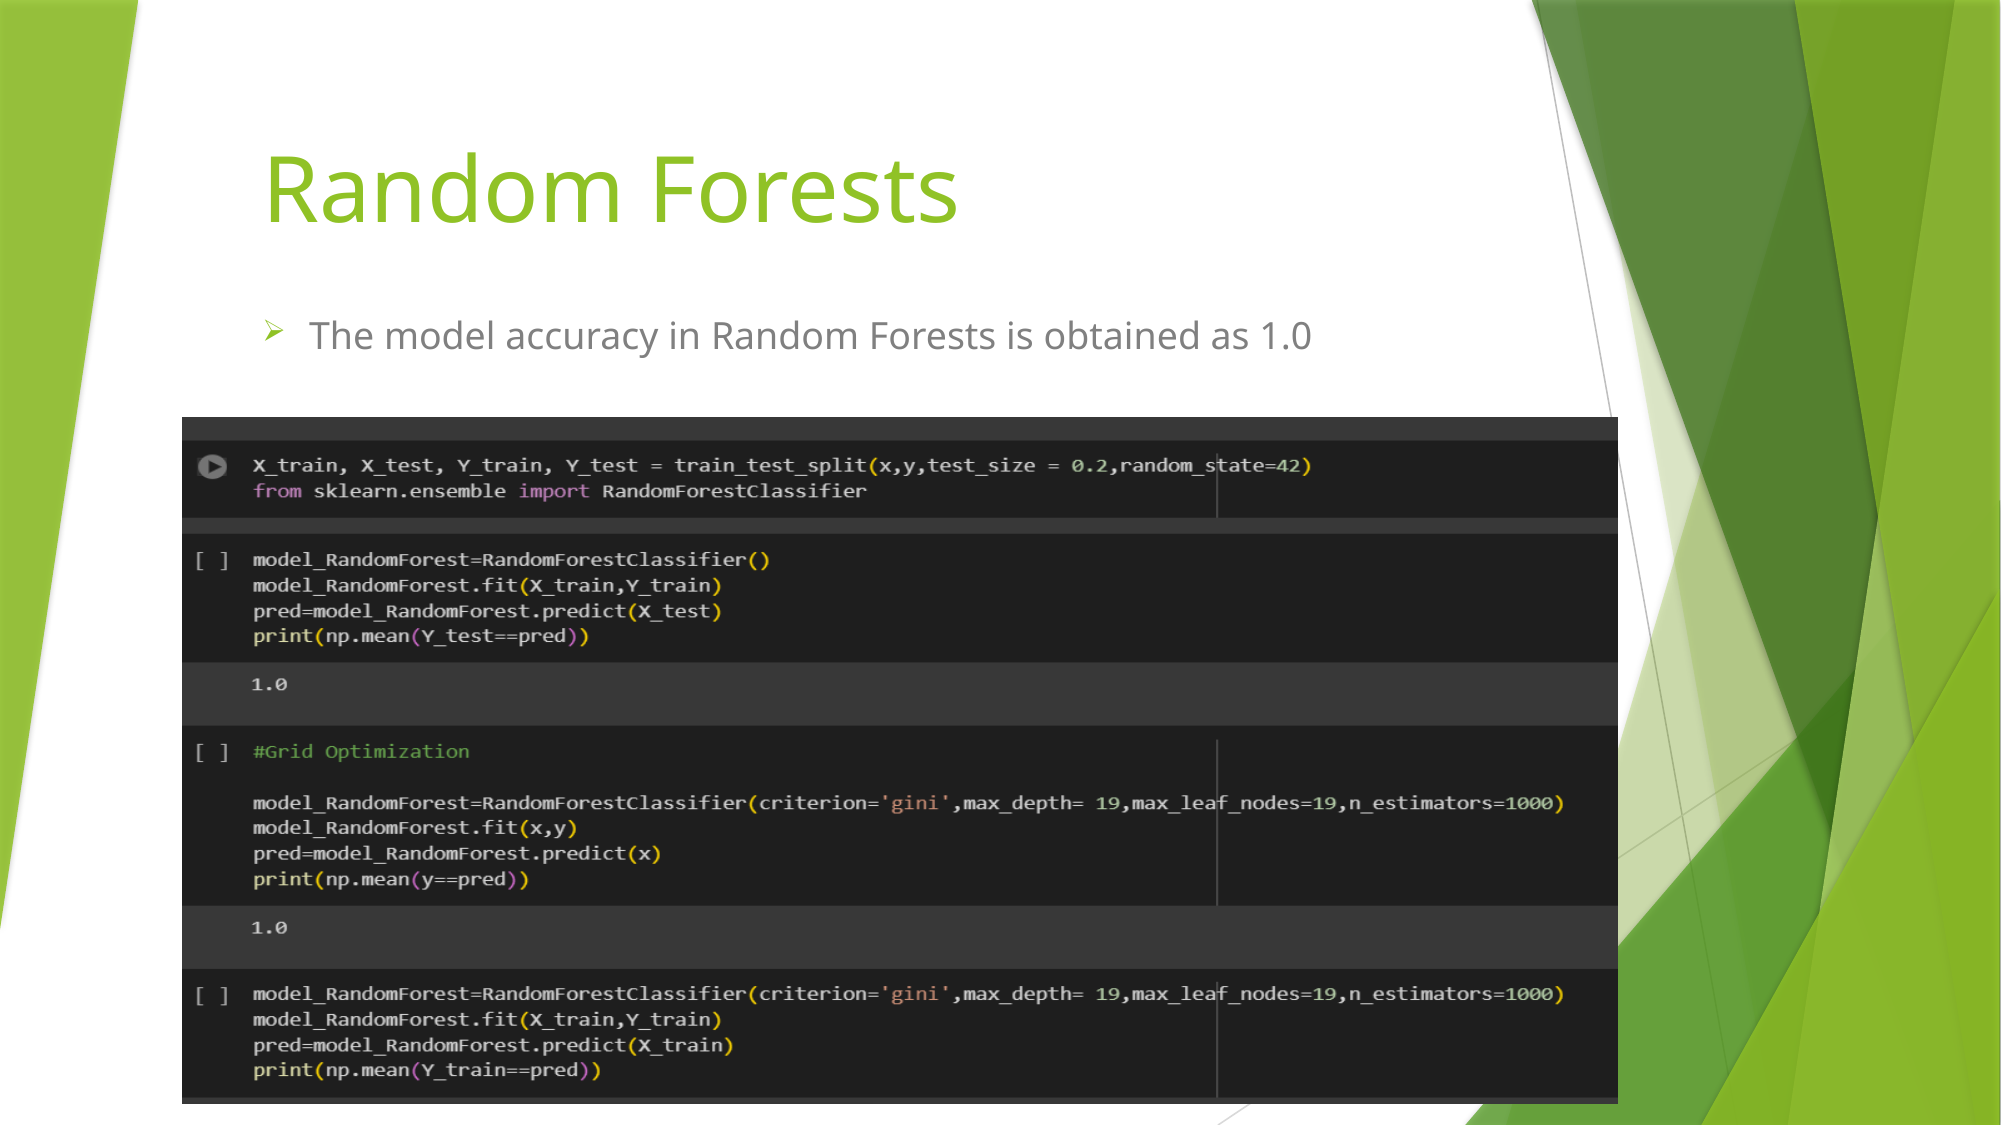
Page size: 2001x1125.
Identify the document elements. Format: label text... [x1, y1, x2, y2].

subtitle The model accuracy in Random Forests is obtained as 1.0 [247, 304, 1522, 416]
picture [181, 417, 1618, 1105]
title Random Forests [247, 116, 1522, 248]
